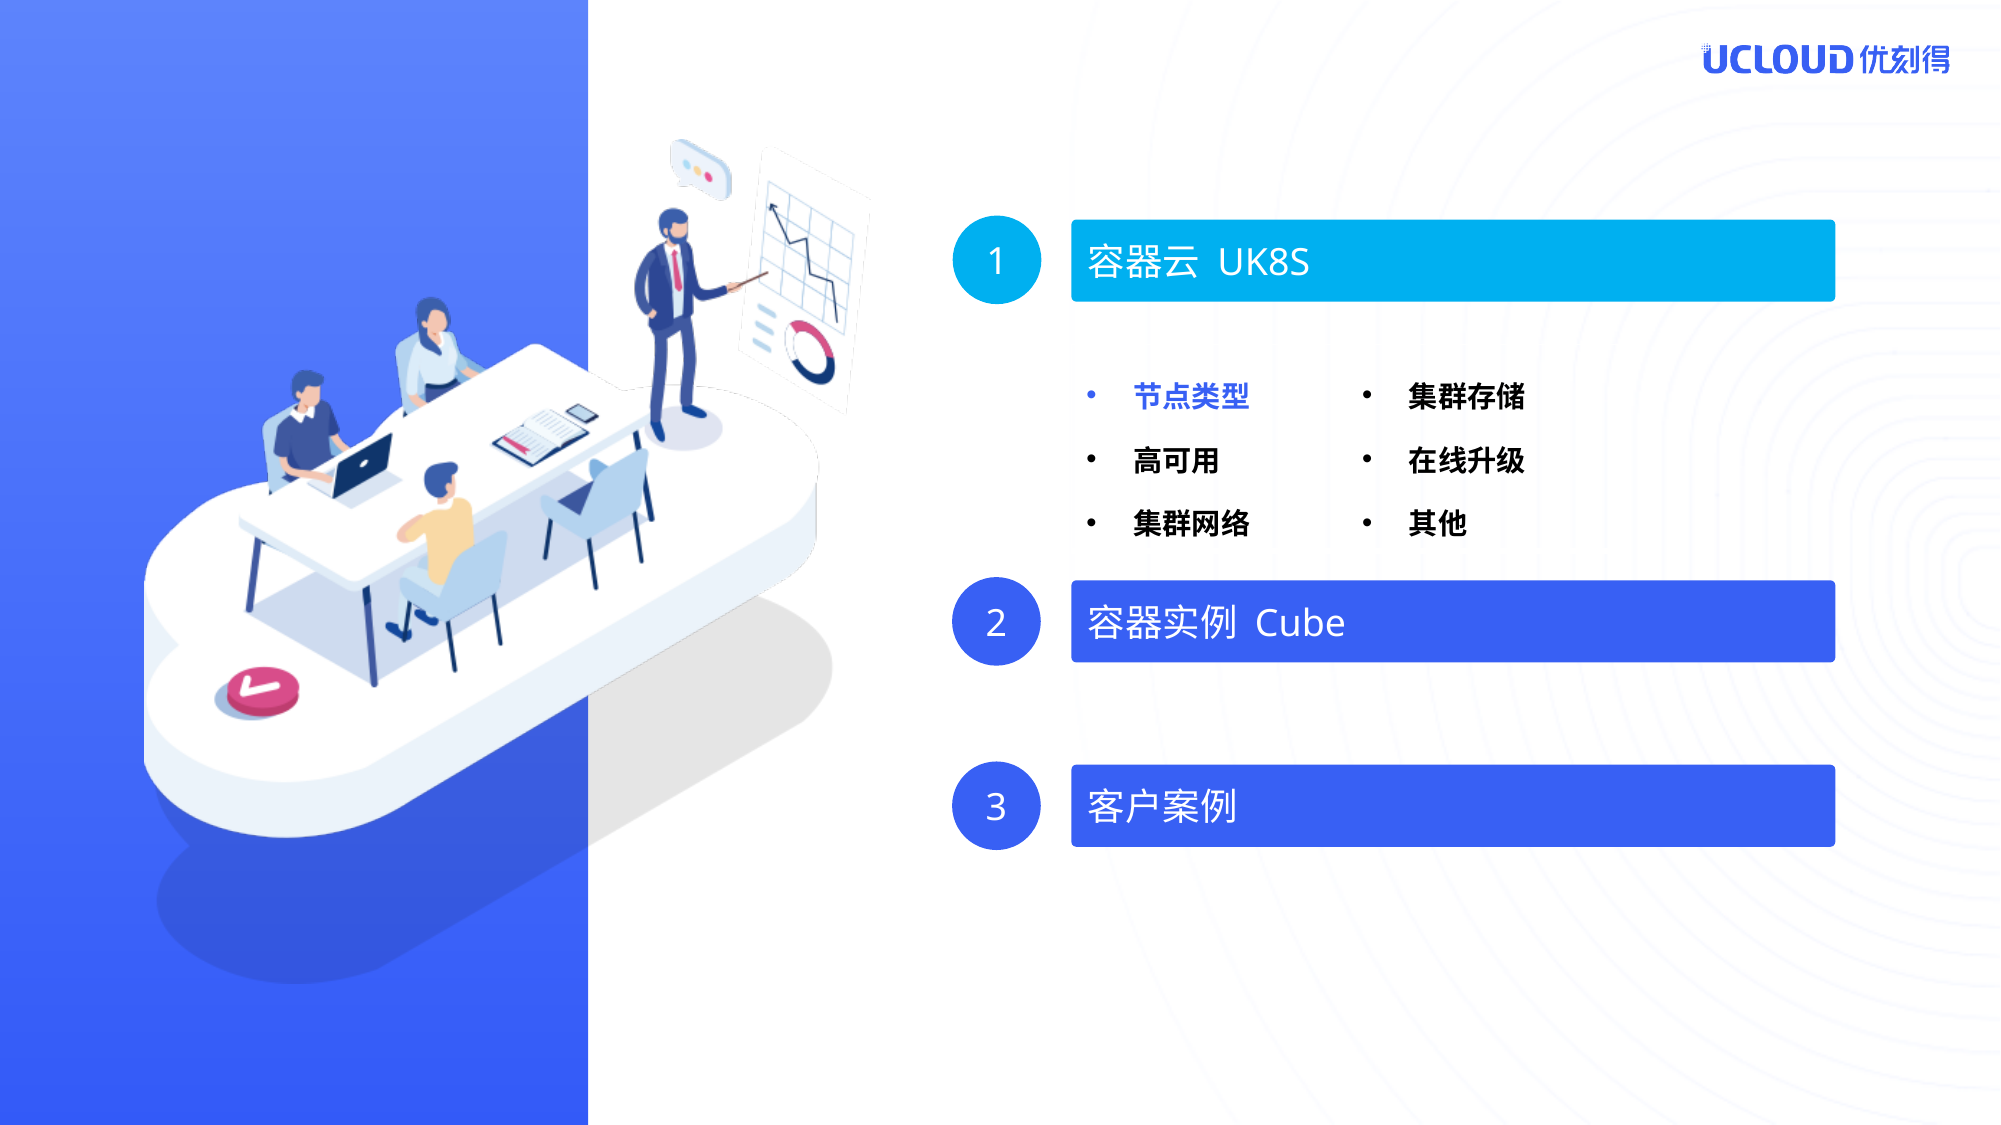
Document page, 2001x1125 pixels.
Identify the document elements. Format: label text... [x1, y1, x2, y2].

picture [144, 0, 2001, 1125]
text_box [0, 0, 589, 1125]
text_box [952, 215, 1836, 305]
table_header 节点类型 高可用 集群网络 [1072, 345, 1346, 548]
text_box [952, 761, 1836, 851]
table_header 集群存储 在线升级 其他 [1348, 345, 1622, 548]
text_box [952, 577, 1836, 666]
